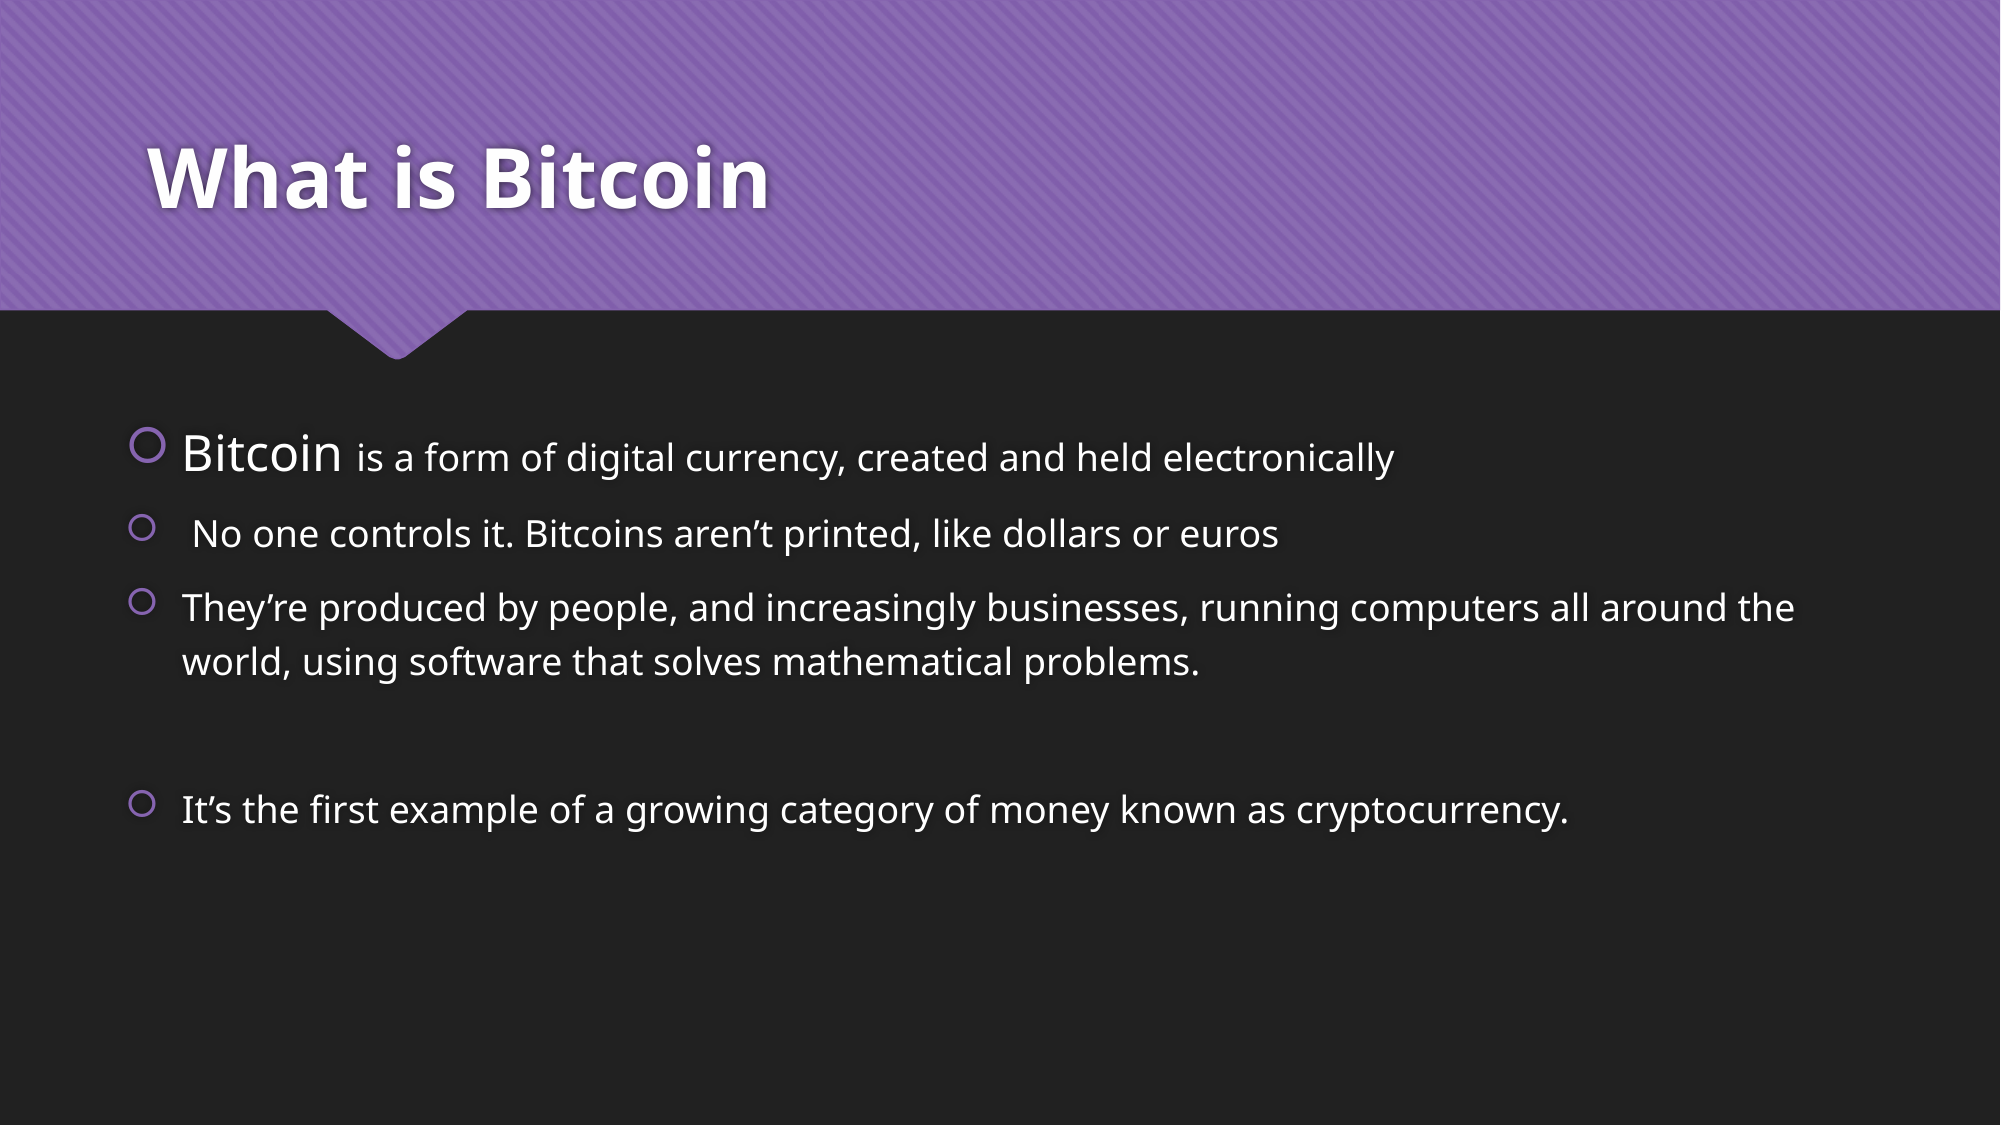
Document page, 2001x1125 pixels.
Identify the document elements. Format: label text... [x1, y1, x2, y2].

list Bitcoin is a form of digital currency, created and held electronically No one controls it. Bitcoins aren’t printed, like dollars or euros They’re produced by people, and increasingly businesses, running computers all around the world, using software that solves mathematical problems. It’s the first example of a growing category of money known as cryptocurrency. [110, 386, 1842, 984]
title What is Bitcoin [132, 73, 1868, 233]
